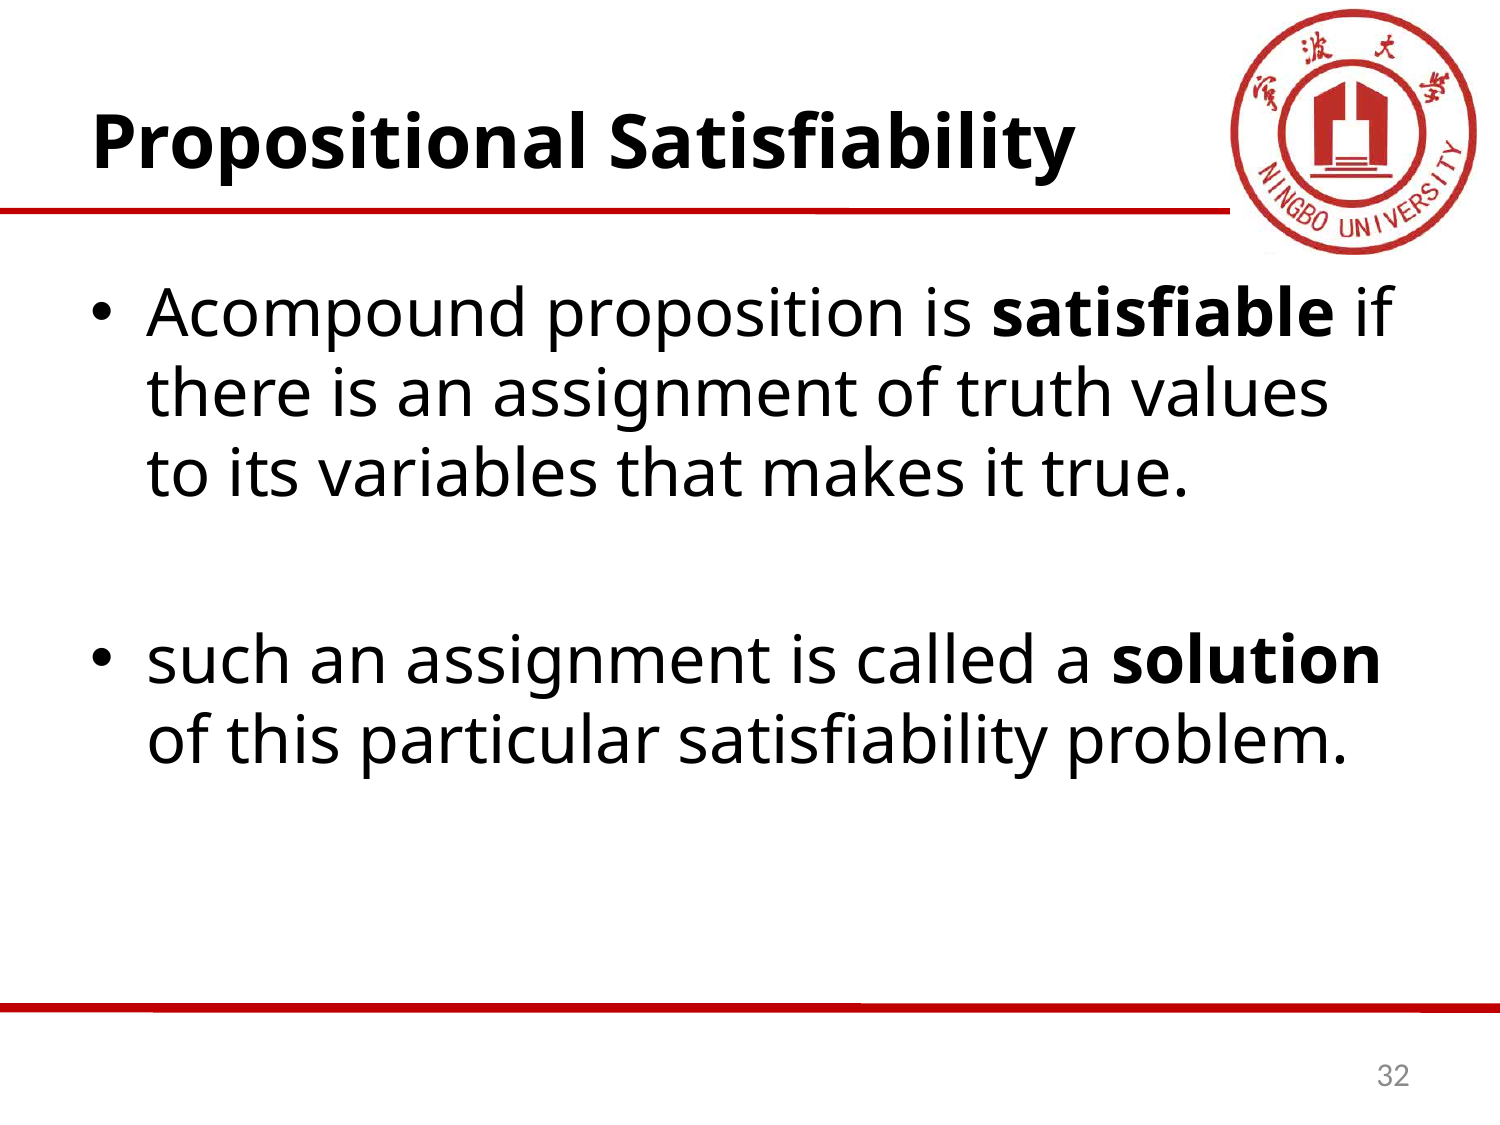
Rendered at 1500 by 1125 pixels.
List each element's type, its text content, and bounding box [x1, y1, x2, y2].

picture [1230, 8, 1477, 255]
list Acompound proposition is satisfiable if there is an assignment of truth values to its variables that makes it true. such an assignment is called a solution of this particular satisfiability problem. [75, 262, 1425, 1005]
title Propositional Satisfiability [75, 45, 1425, 233]
slide_number 32 [1074, 1042, 1425, 1103]
